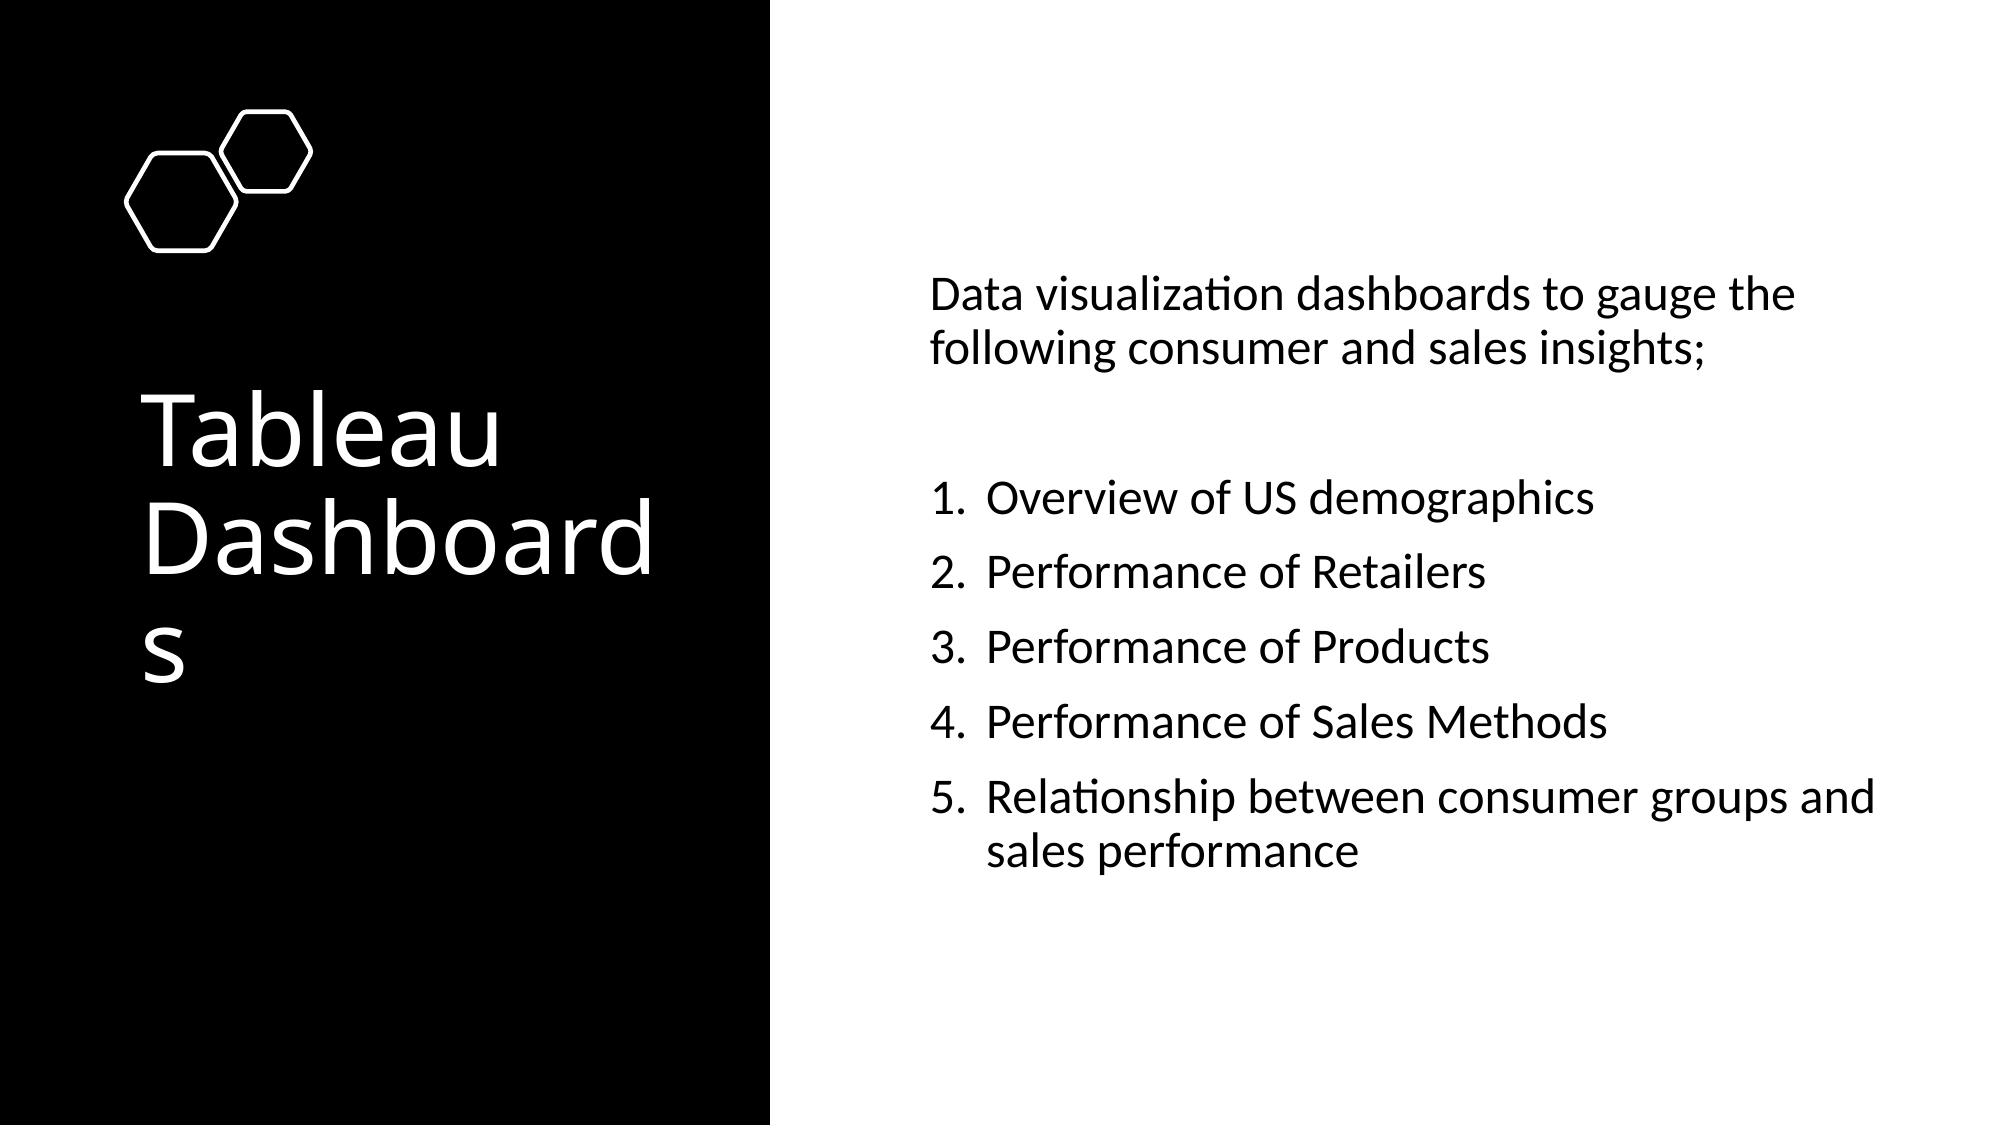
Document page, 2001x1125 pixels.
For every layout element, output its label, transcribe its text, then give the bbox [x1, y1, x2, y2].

list Data visualization dashboards to gauge the following consumer and sales insights; Overview of US demographics Performance of Retailers Performance of Products Performance of Sales Methods Relationship between consumer groups and sales performance [914, 111, 1913, 1034]
title Tableau Dashboards [125, 191, 714, 894]
text_box [771, 0, 2000, 1125]
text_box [125, 111, 311, 251]
text_box [0, 0, 771, 1125]
